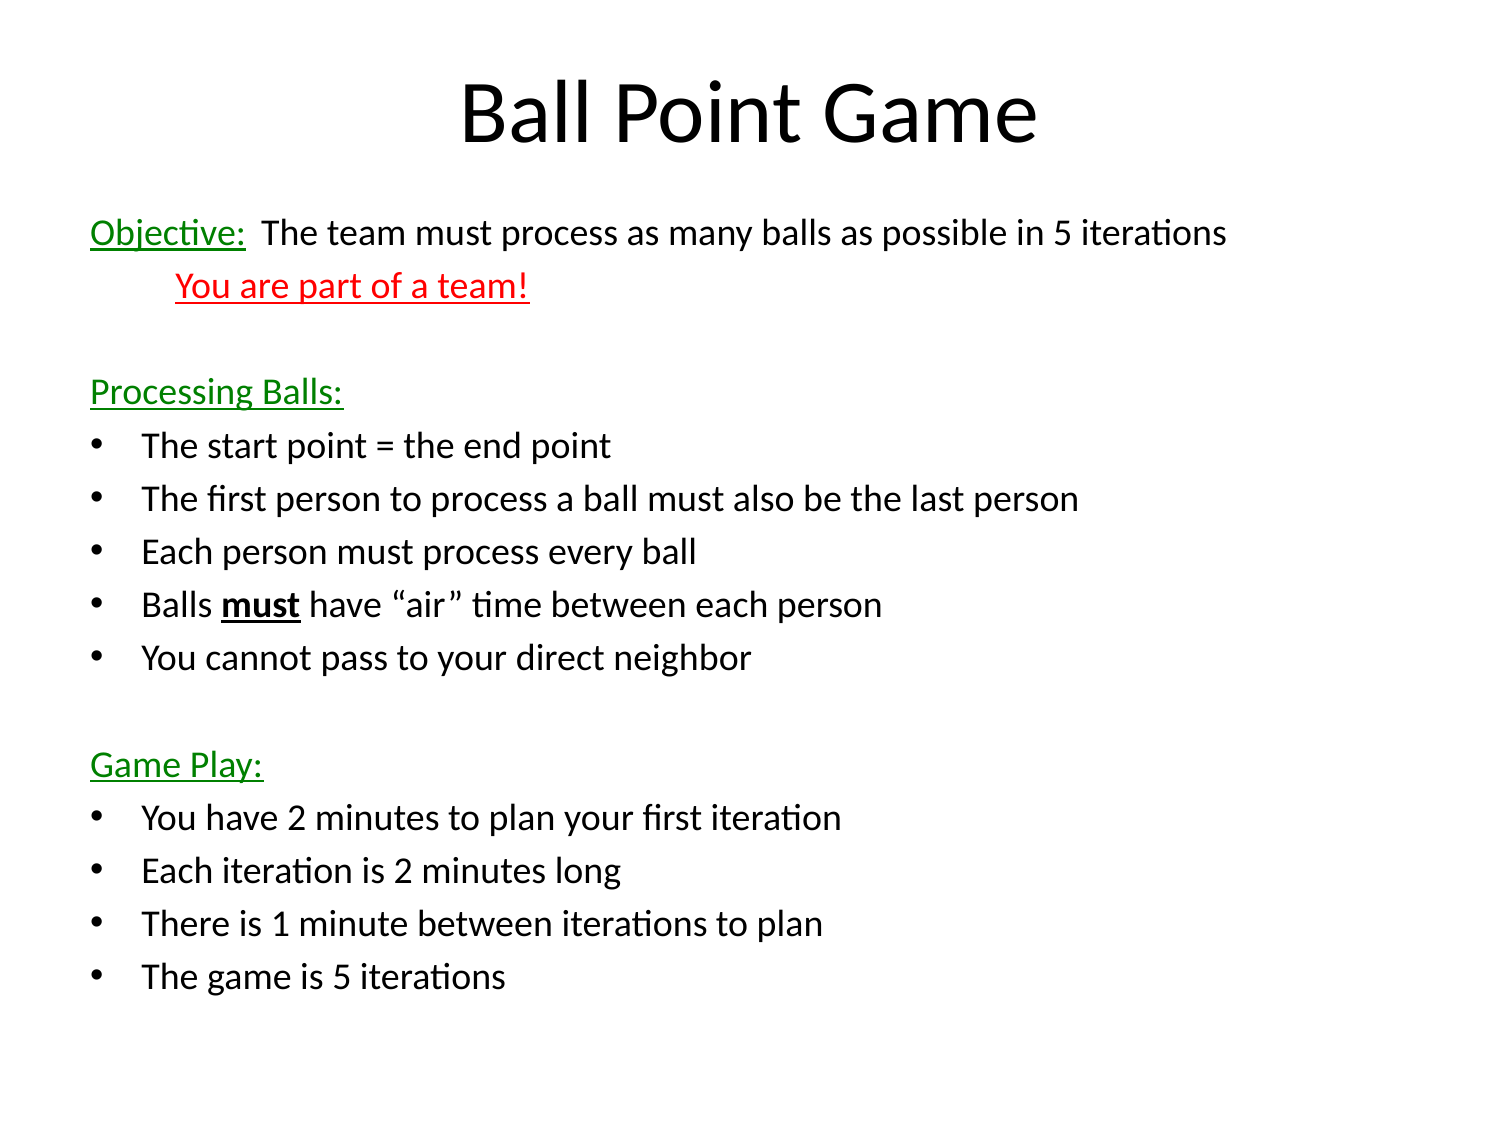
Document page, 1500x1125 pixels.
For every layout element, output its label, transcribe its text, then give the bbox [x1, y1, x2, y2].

title Ball Point Game [75, 45, 1425, 169]
list Objective: The team must process as many balls as possible in 5 iterations You are part of a team! Processing Balls: The start point = the end point The first person to process a ball must also be the last person Each person must process every ball Balls must have “air” time between each person You cannot pass to your direct neighbor Game Play: You have 2 minutes to plan your first iteration Each iteration is 2 minutes long There is 1 minute between iterations to plan The game is 5 iterations [75, 200, 1425, 1005]
